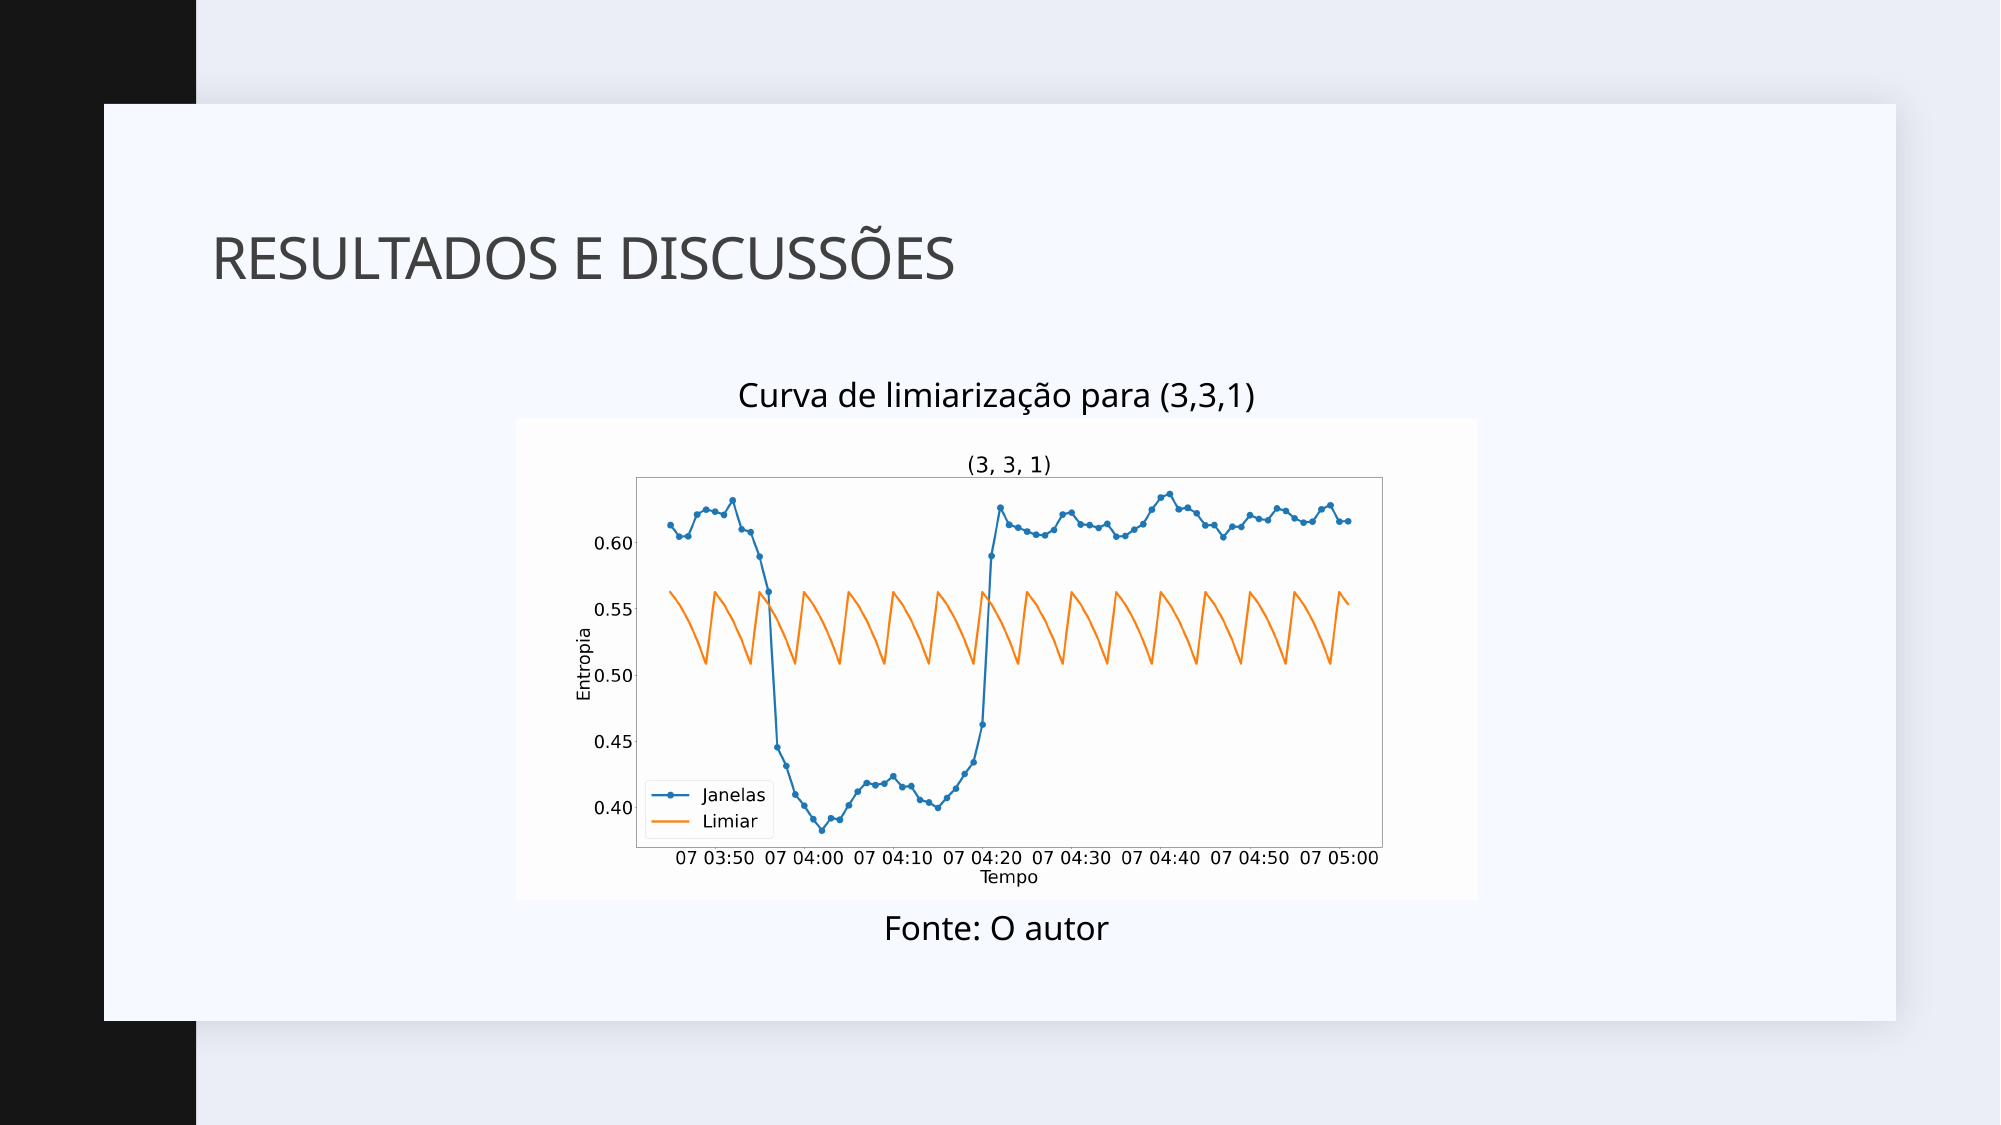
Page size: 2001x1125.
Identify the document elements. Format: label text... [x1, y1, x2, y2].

text_box Curva de limiarização para (3,3,1) [496, 366, 1498, 422]
picture [515, 418, 1479, 901]
text_box Fonte: O autor [496, 900, 1498, 955]
title Resultados e discussões [196, 154, 1798, 367]
